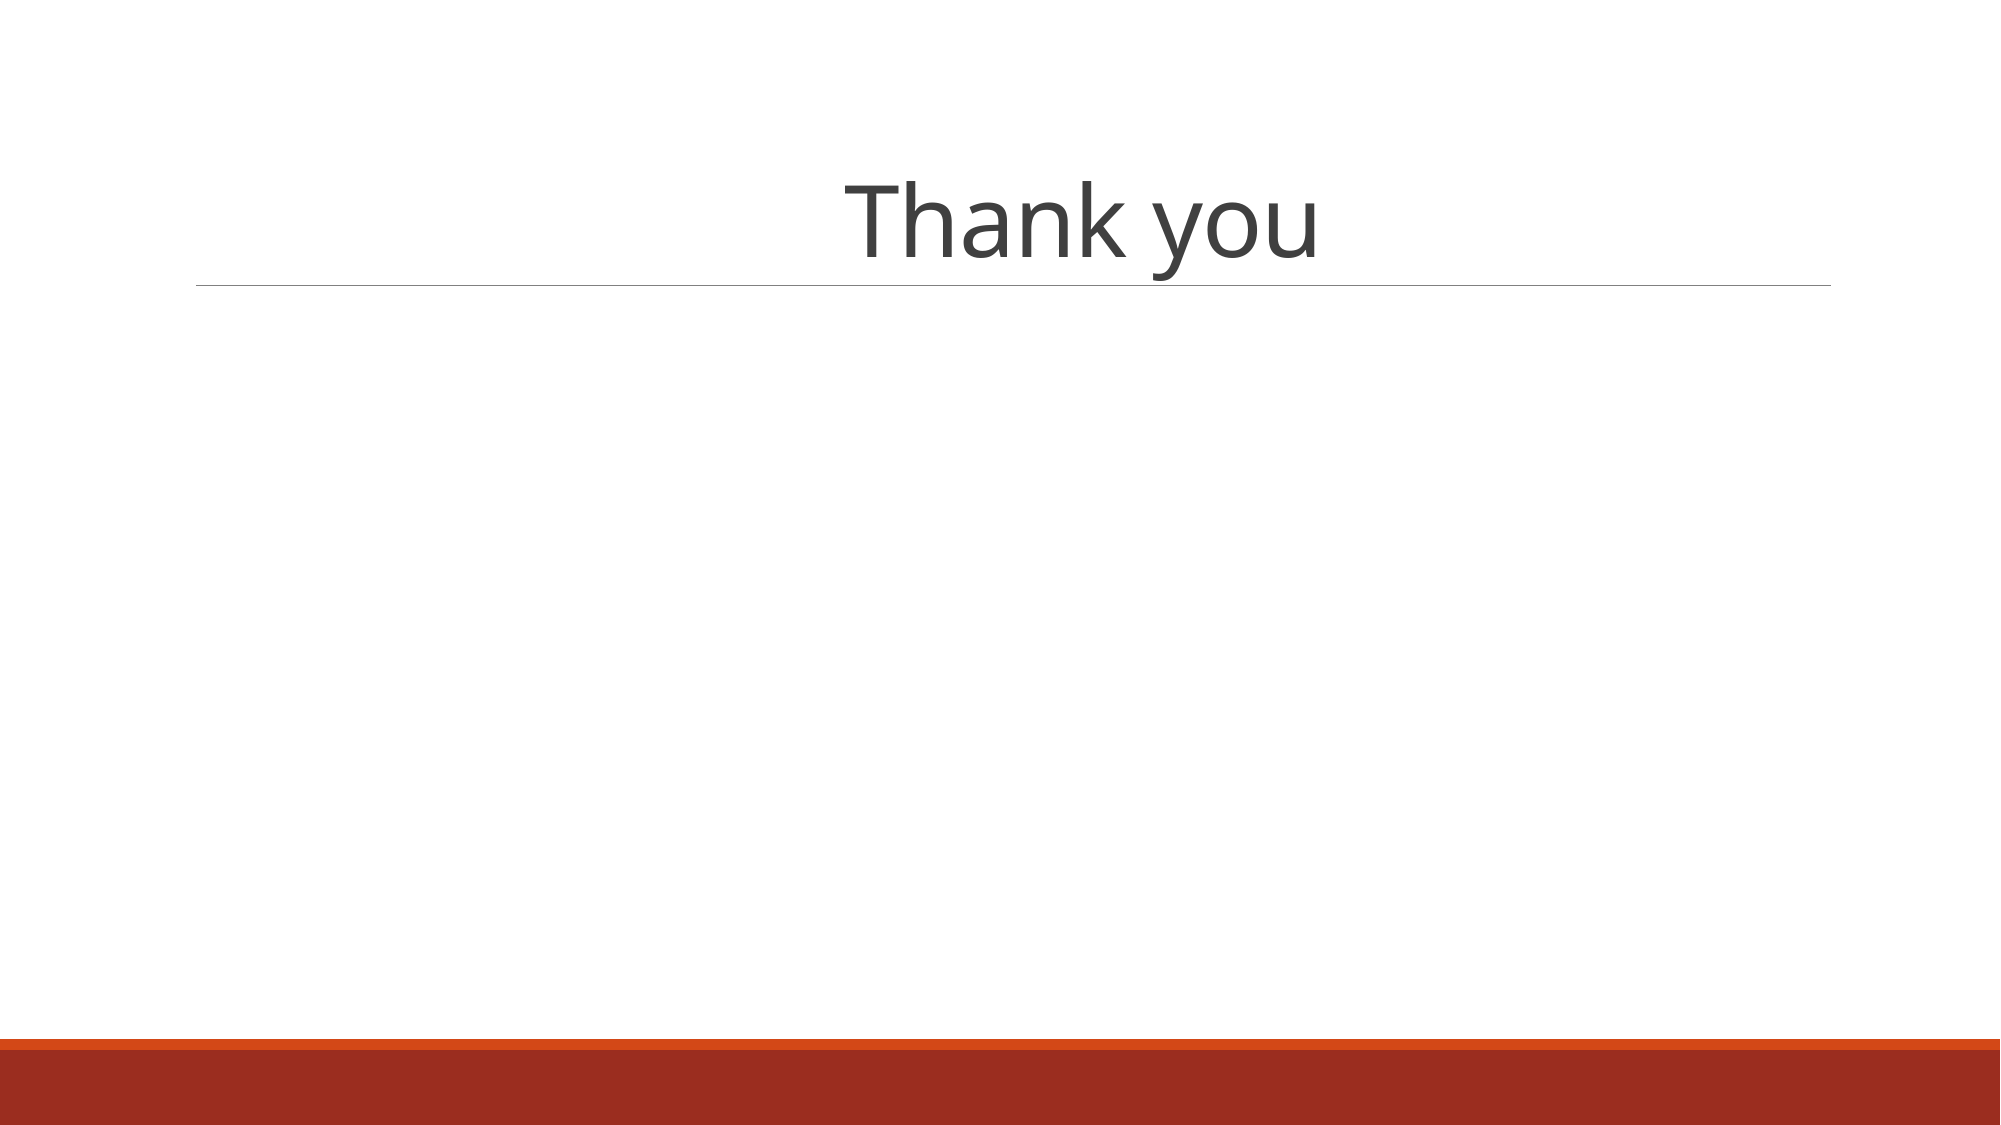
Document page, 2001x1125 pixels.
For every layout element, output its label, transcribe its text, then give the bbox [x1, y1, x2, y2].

title Thank you [180, 47, 1830, 285]
